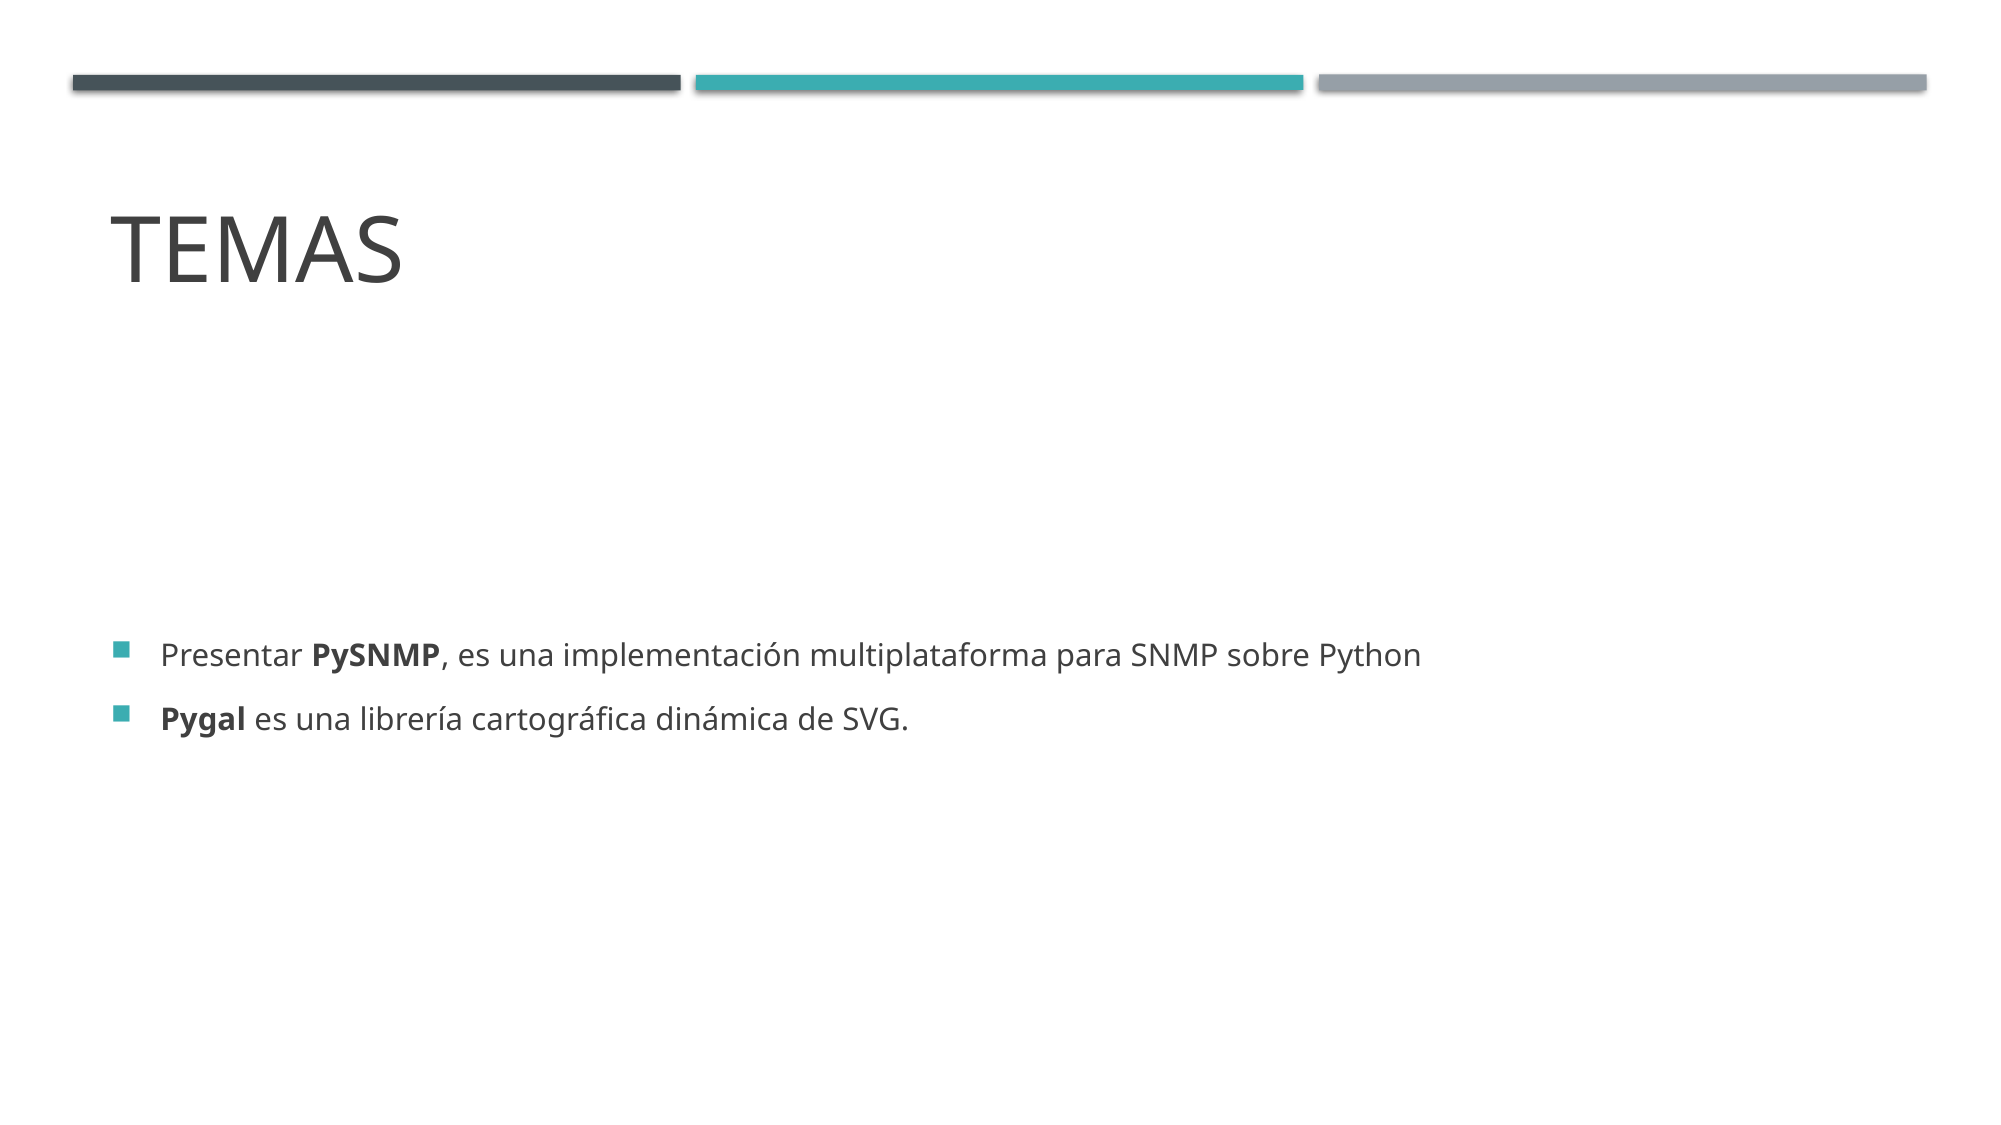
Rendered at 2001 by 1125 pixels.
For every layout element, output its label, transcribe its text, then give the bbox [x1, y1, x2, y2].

title Temas [95, 115, 1905, 311]
list Presentar PySNMP, es una implementación multiplataforma para SNMP sobre Python Pygal es una librería cartográfica dinámica de SVG. [95, 383, 1905, 981]
